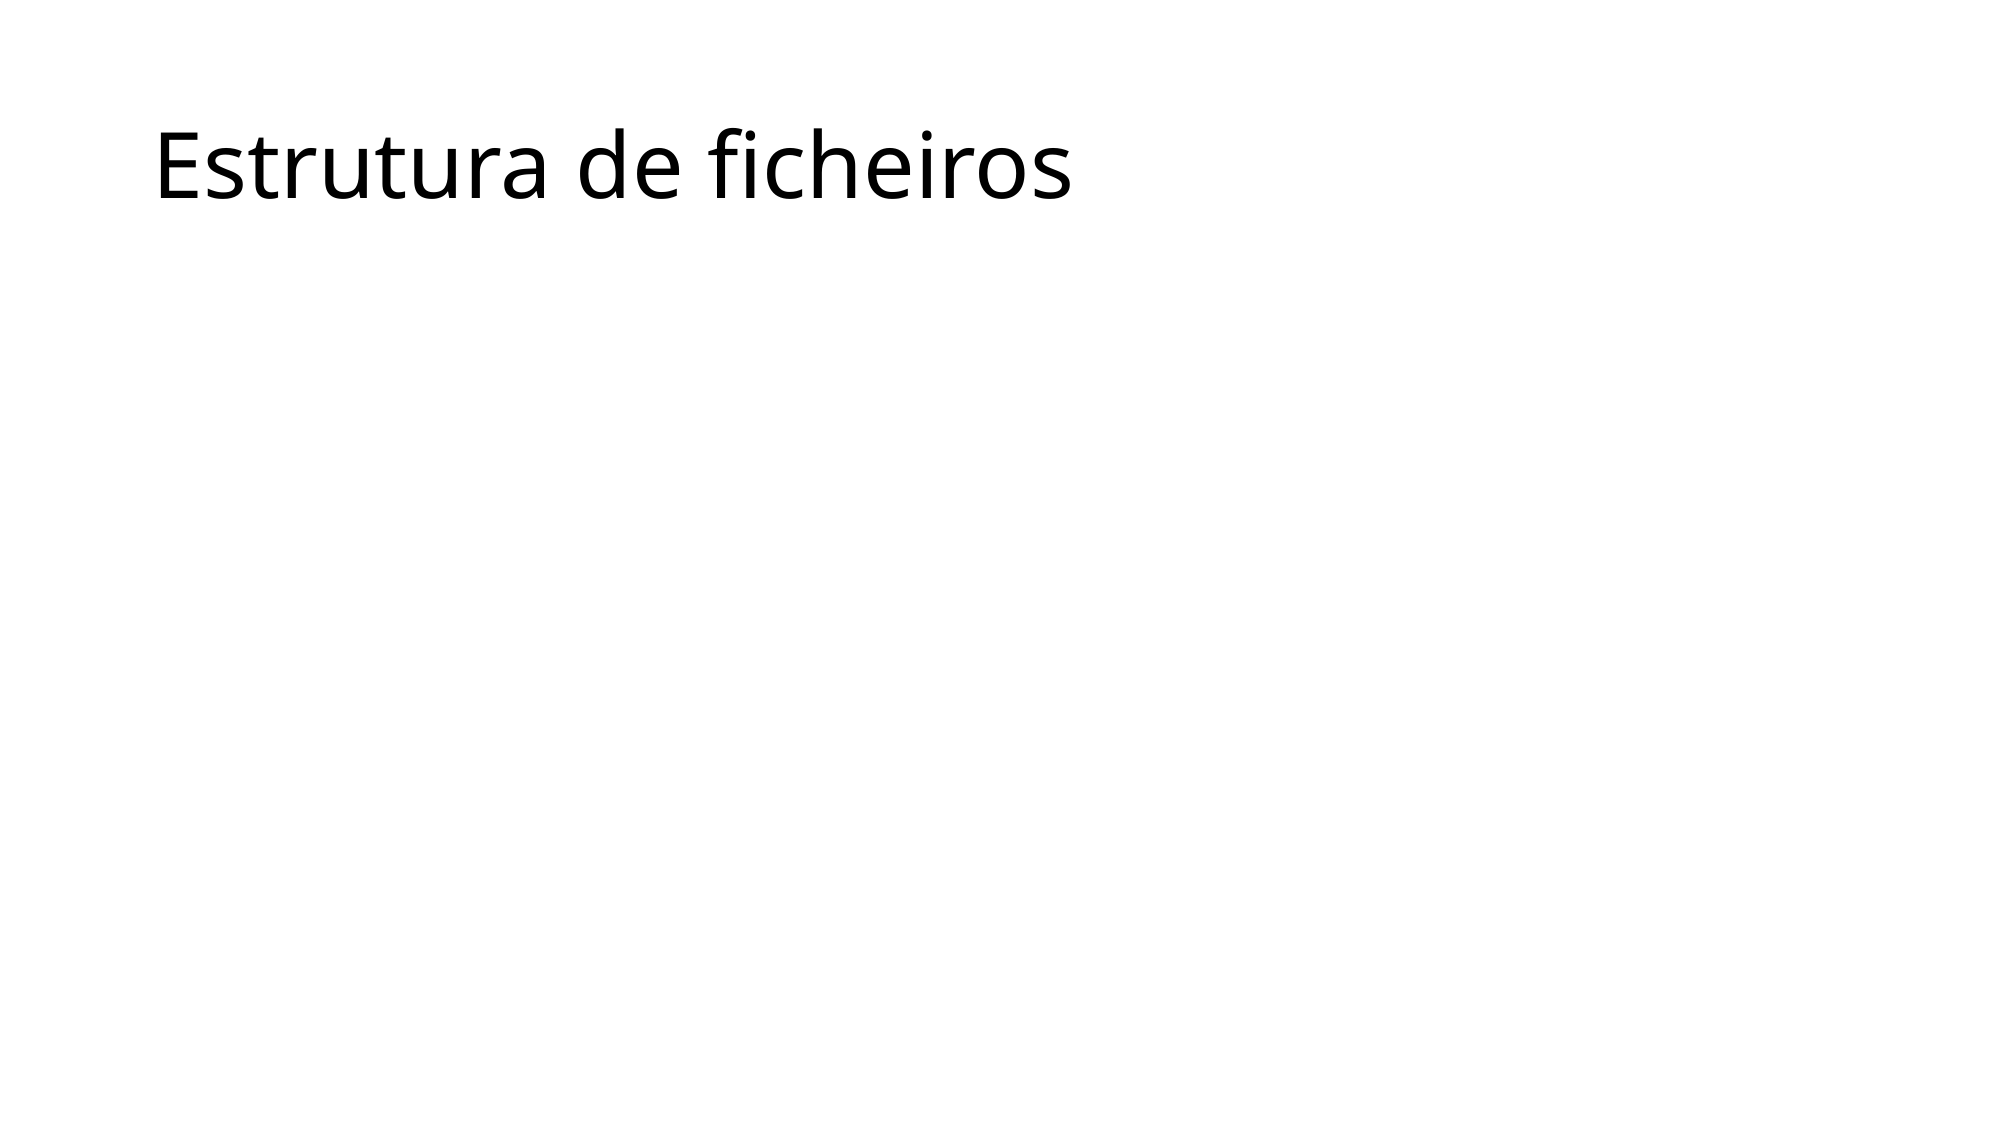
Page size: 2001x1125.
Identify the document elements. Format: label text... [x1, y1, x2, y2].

title Estrutura de ficheiros [137, 59, 1863, 278]
